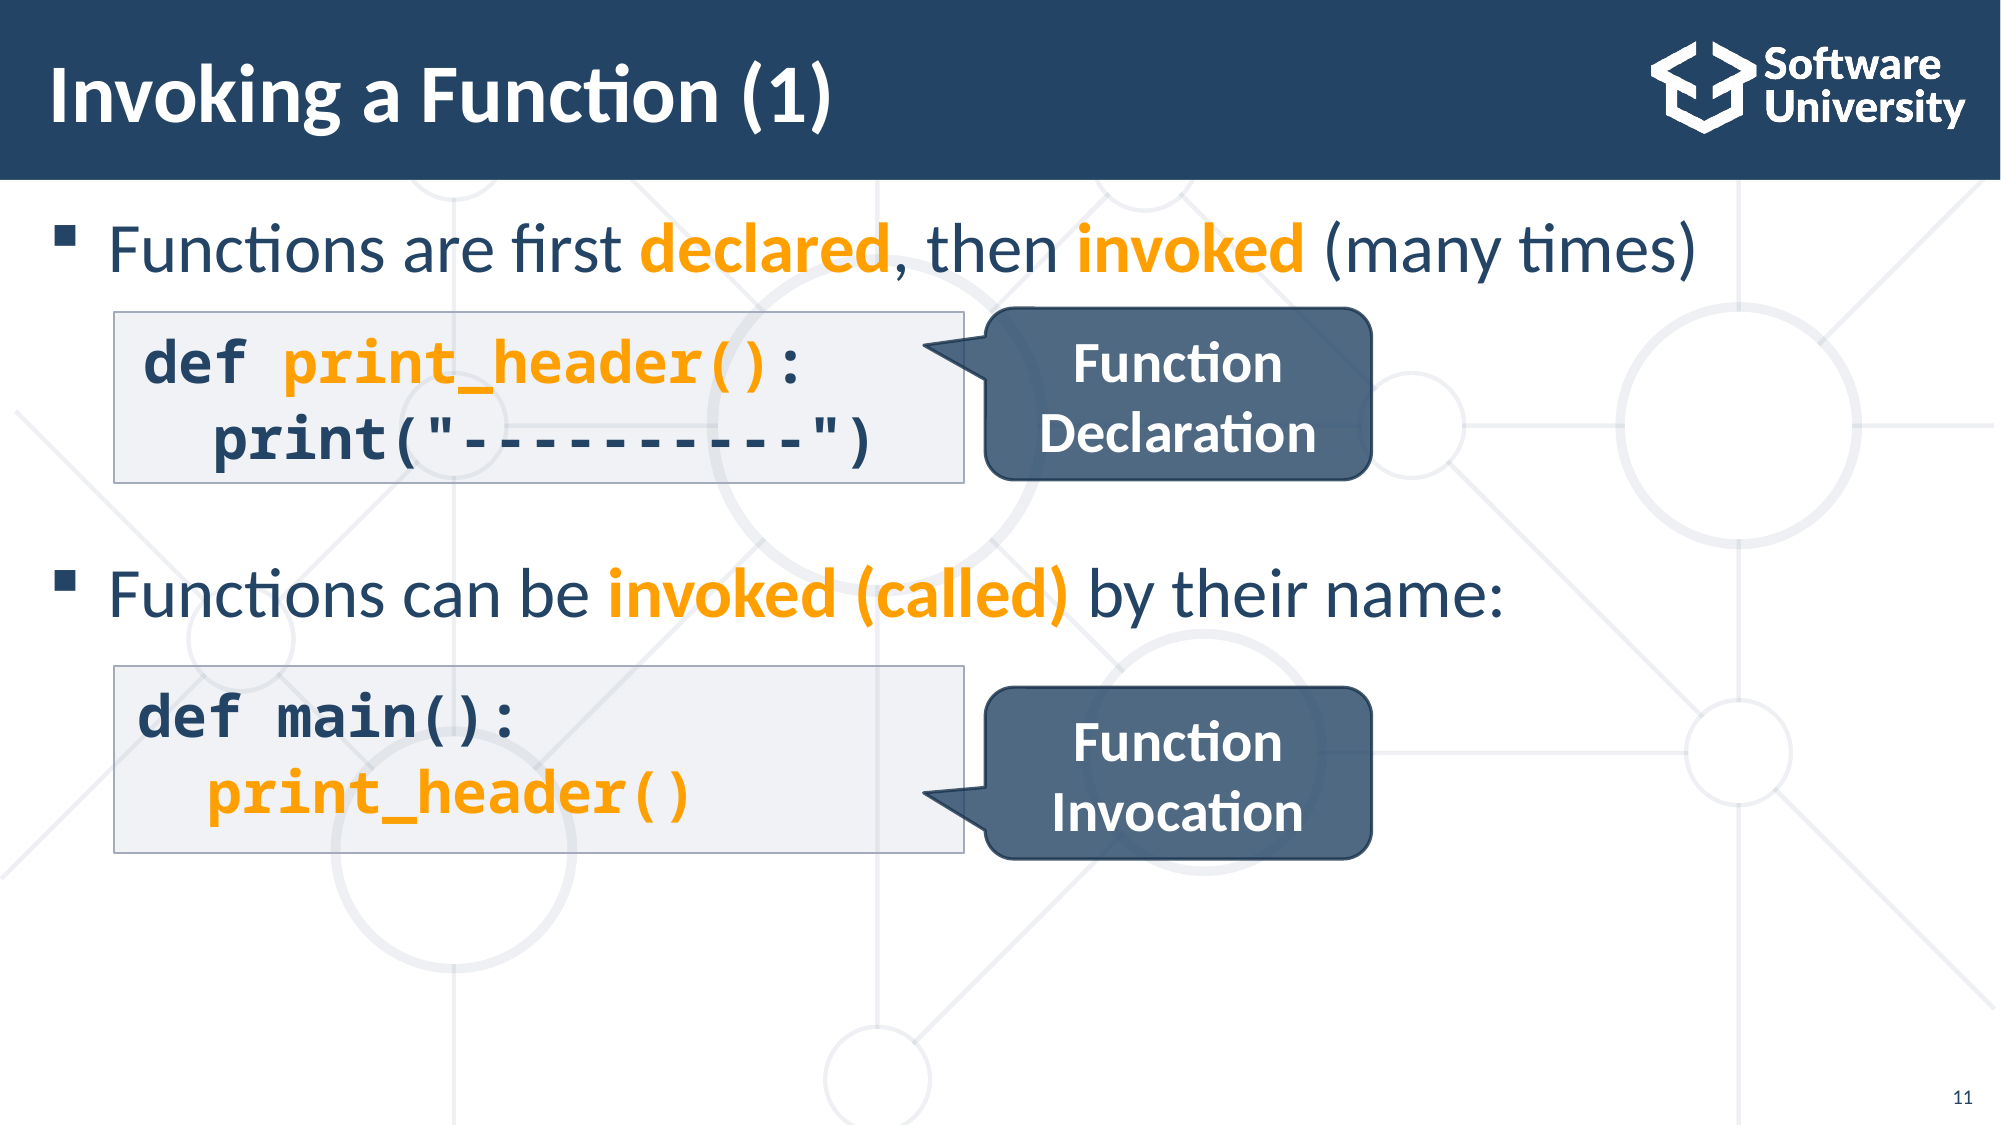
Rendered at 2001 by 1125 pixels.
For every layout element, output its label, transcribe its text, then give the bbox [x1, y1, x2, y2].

picture [1651, 41, 1966, 134]
text_box def print_header(): print("----------") [114, 311, 965, 484]
slide_number 11 [1927, 1067, 1989, 1117]
text_box Function Declaration [921, 305, 1374, 482]
text_box def main(): print_header() [114, 665, 965, 854]
list Functions are first declared, then invoked (many times) Functions can be invoked (called) by their name: [31, 196, 1970, 1104]
title Invoking a Function (1) [31, 16, 1625, 162]
text_box Function Invocation [921, 685, 1374, 862]
